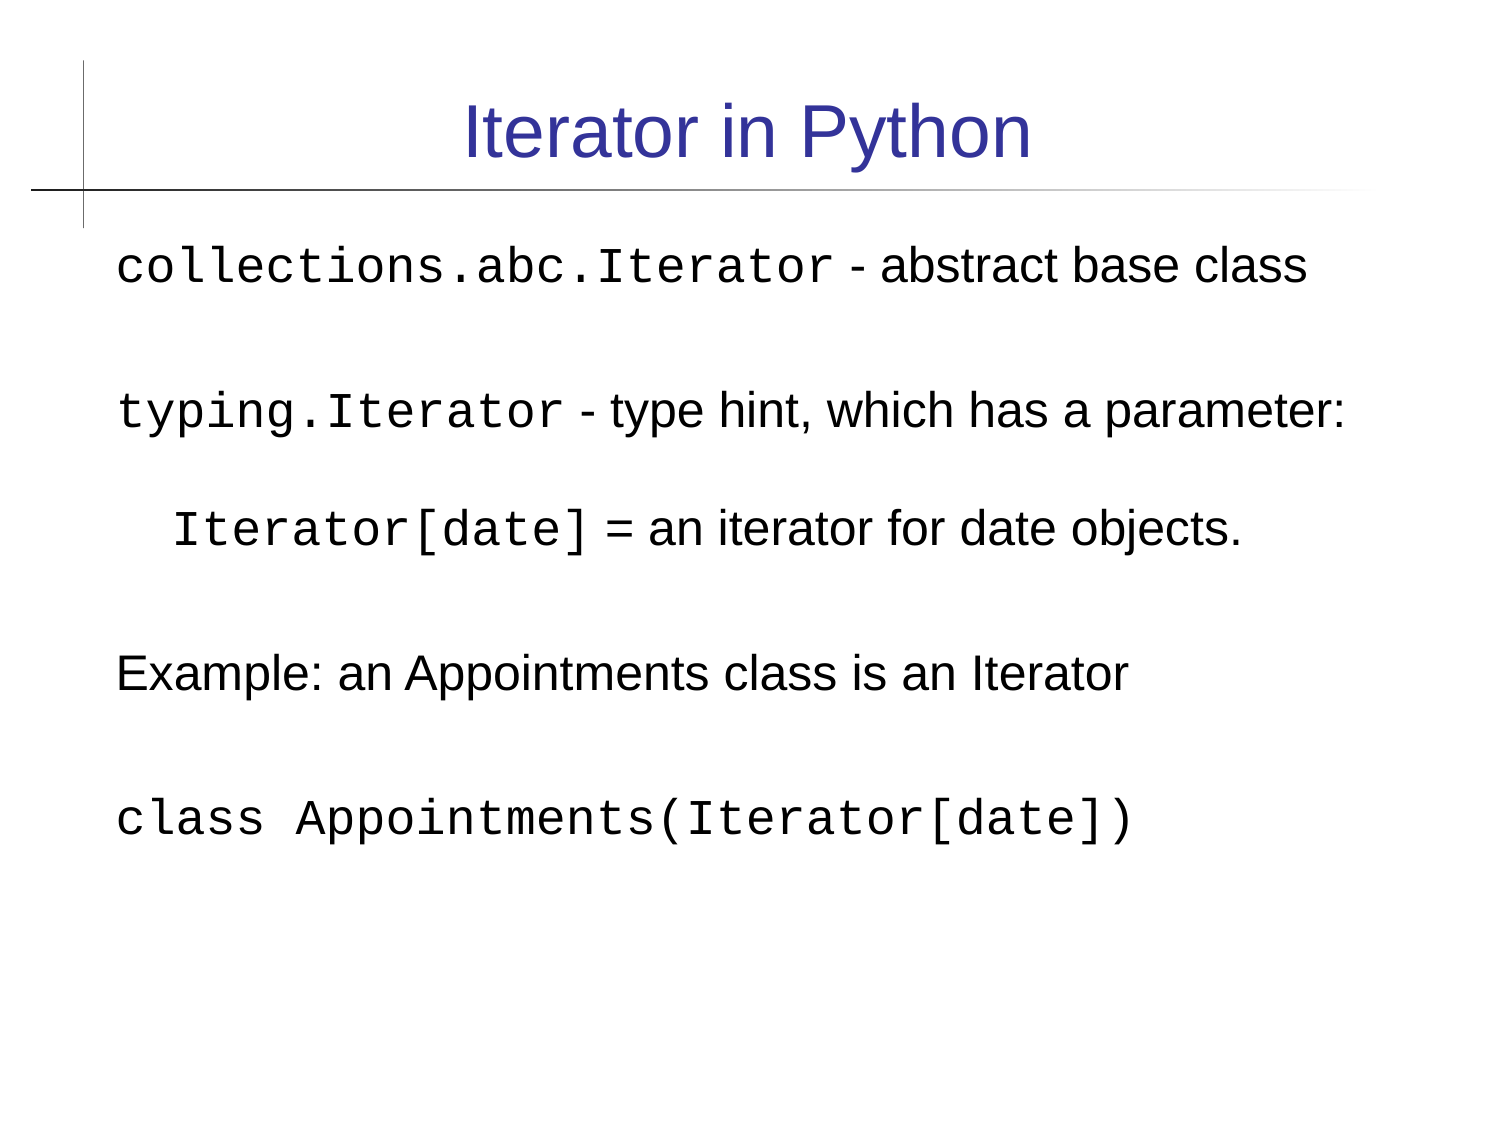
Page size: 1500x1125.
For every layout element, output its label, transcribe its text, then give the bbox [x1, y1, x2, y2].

text_box collections.abc.Iterator - abstract base class typing.Iterator - type hint, which has a parameter: Iterator[date] = an iterator for date objects. Example: an Appointments class is an Iterator class Appointments(Iterator[date]) [100, 224, 1396, 953]
text_box Iterator in Python [100, 42, 1396, 181]
